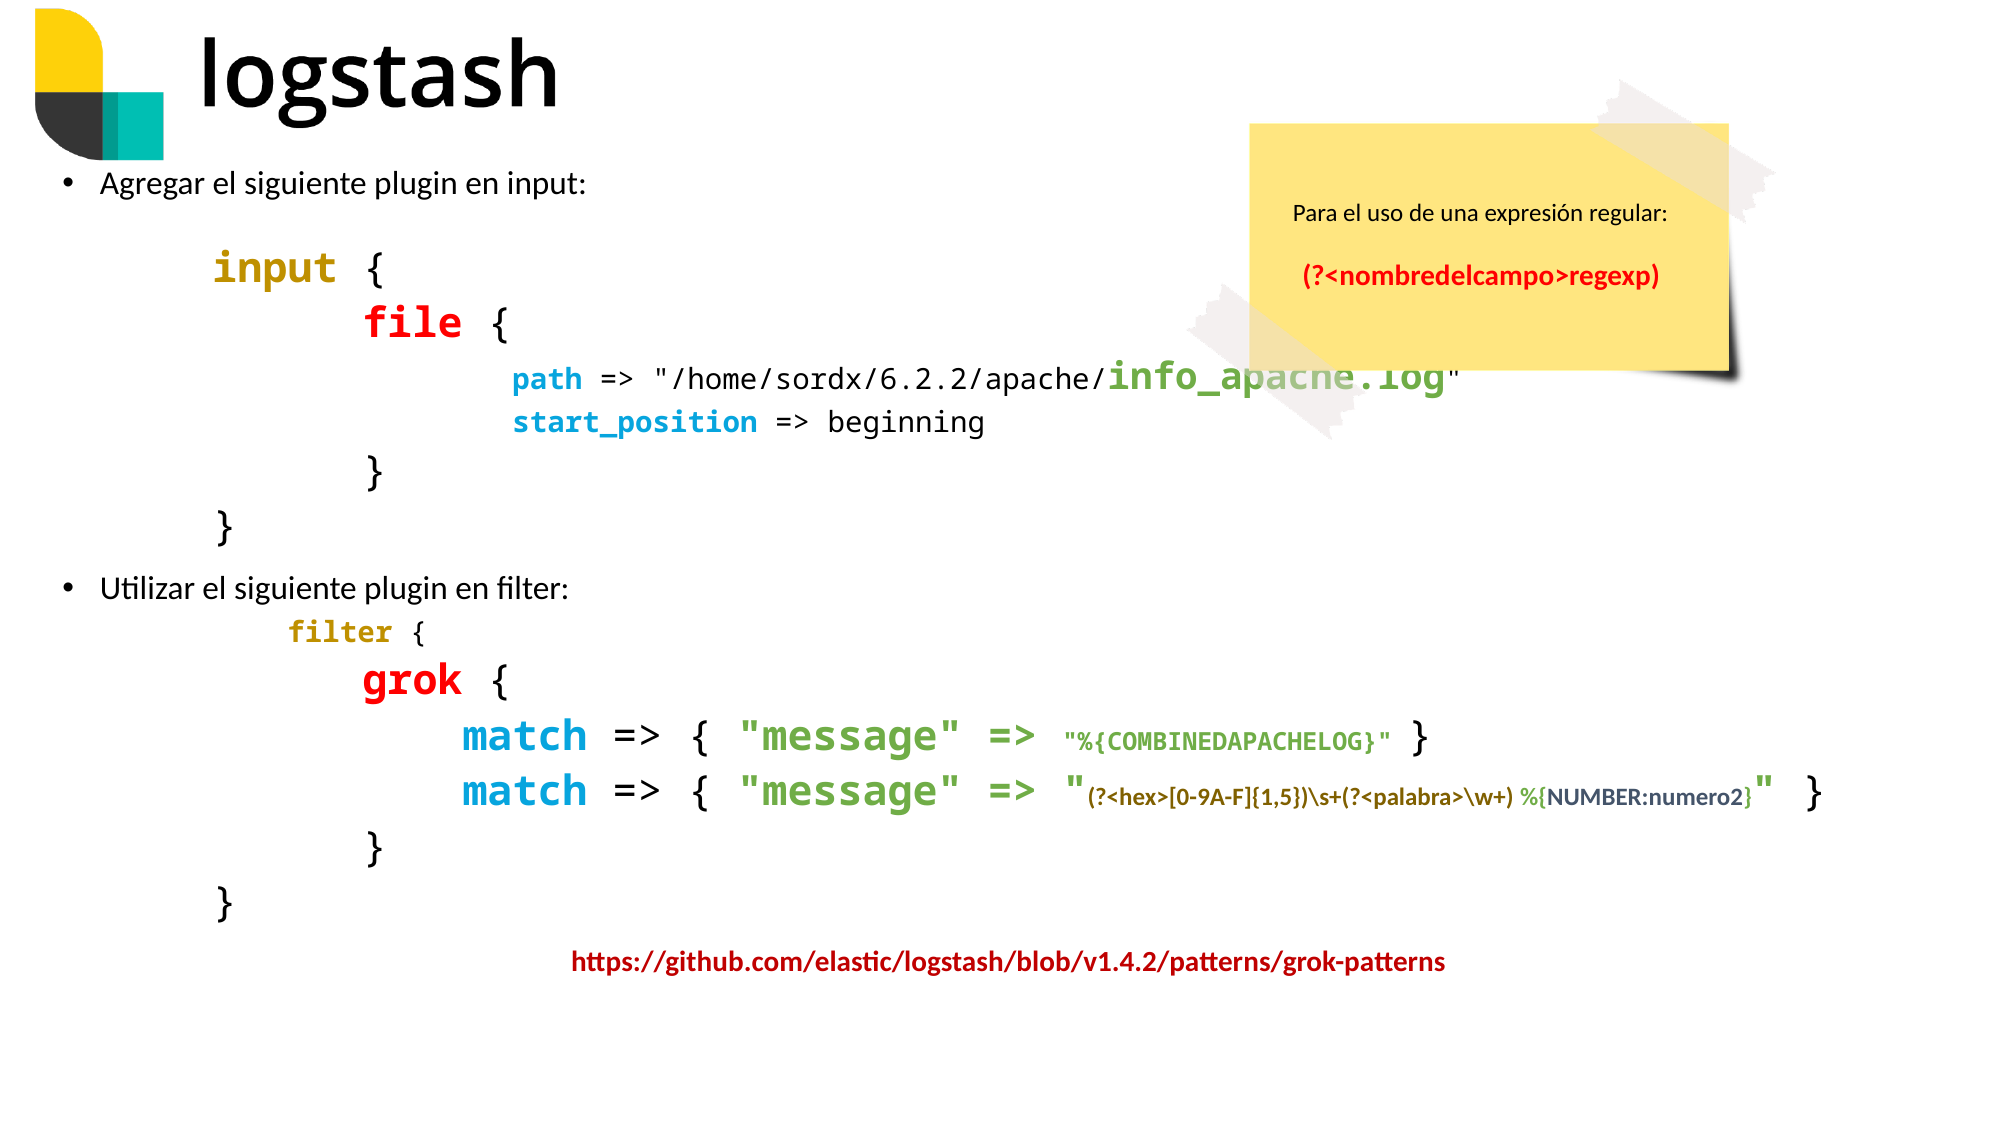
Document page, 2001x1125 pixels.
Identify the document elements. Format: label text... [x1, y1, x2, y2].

list Agregar el siguiente plugin en input: input { file { path => "/home/sordx/6.2.2/apache/info_apache.log" start_position => beginning } } Utilizar el siguiente plugin en filter: filter { grok { match => { "message" => "%{COMBINEDAPACHELOG}" } match => { "message" => "(?<hex>[0-9A-F]{1,5})\s+(?<palabra>\w+) %{NUMBER:numero2}" } } } https://github.com/elastic/logstash/blob/v1.4.2/patterns/grok-patterns [47, 158, 1970, 487]
picture [0, 0, 844, 316]
picture [1186, 79, 1776, 440]
